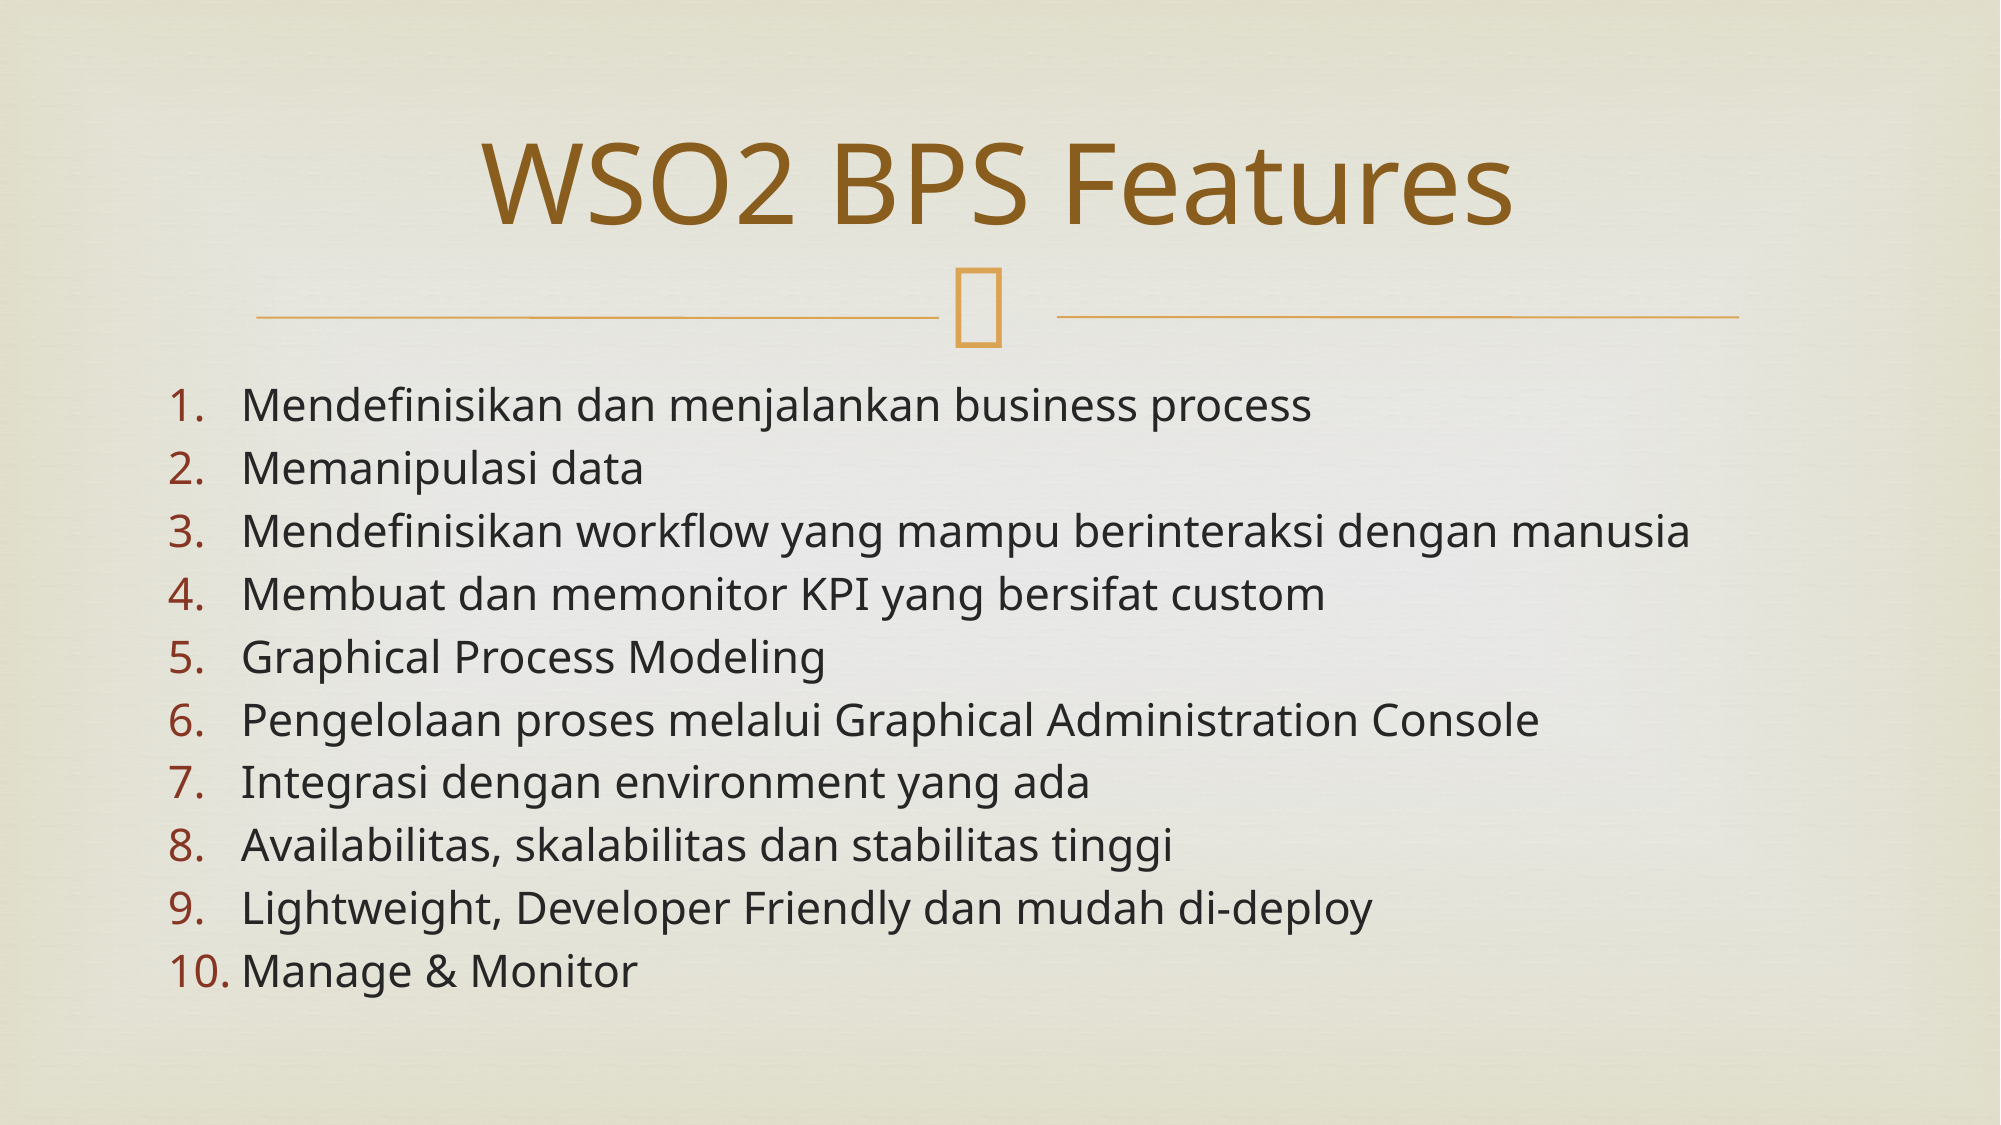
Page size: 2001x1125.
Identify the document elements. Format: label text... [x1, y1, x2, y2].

list Mendefinisikan dan menjalankan business process Memanipulasi data Mendefinisikan workflow yang mampu berinteraksi dengan manusia Membuat dan memonitor KPI yang bersifat custom Graphical Process Modeling Pengelolaan proses melalui Graphical Administration Console Integrasi dengan environment yang ada Availabilitas, skalabilitas dan stabilitas tinggi Lightweight, Developer Friendly dan mudah di-deploy Manage & Monitor [152, 368, 1848, 1005]
title WSO2 BPS Features [150, 93, 1848, 267]
